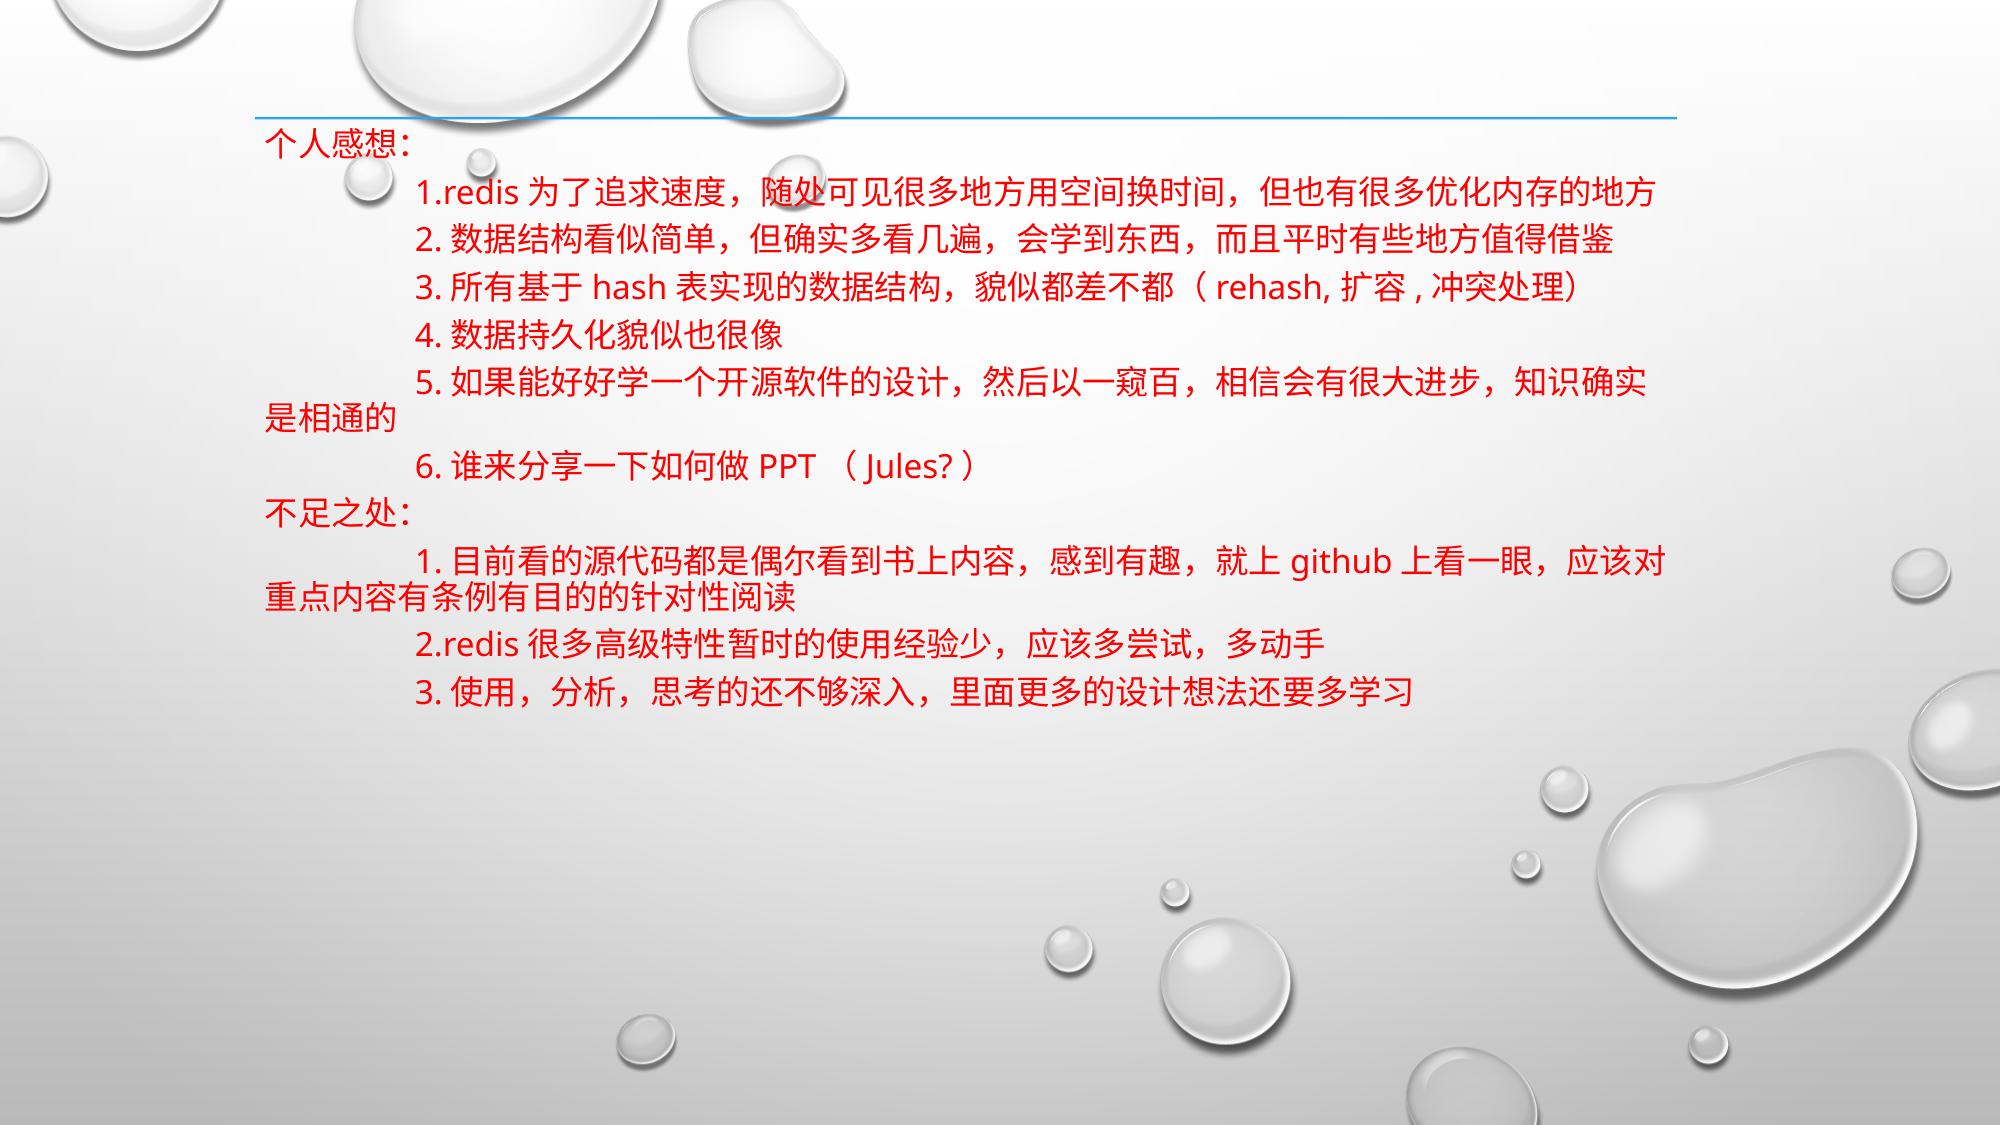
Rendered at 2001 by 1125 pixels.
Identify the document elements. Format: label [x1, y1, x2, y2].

text_box [254, 117, 1678, 1066]
picture [0, 0, 2000, 1125]
